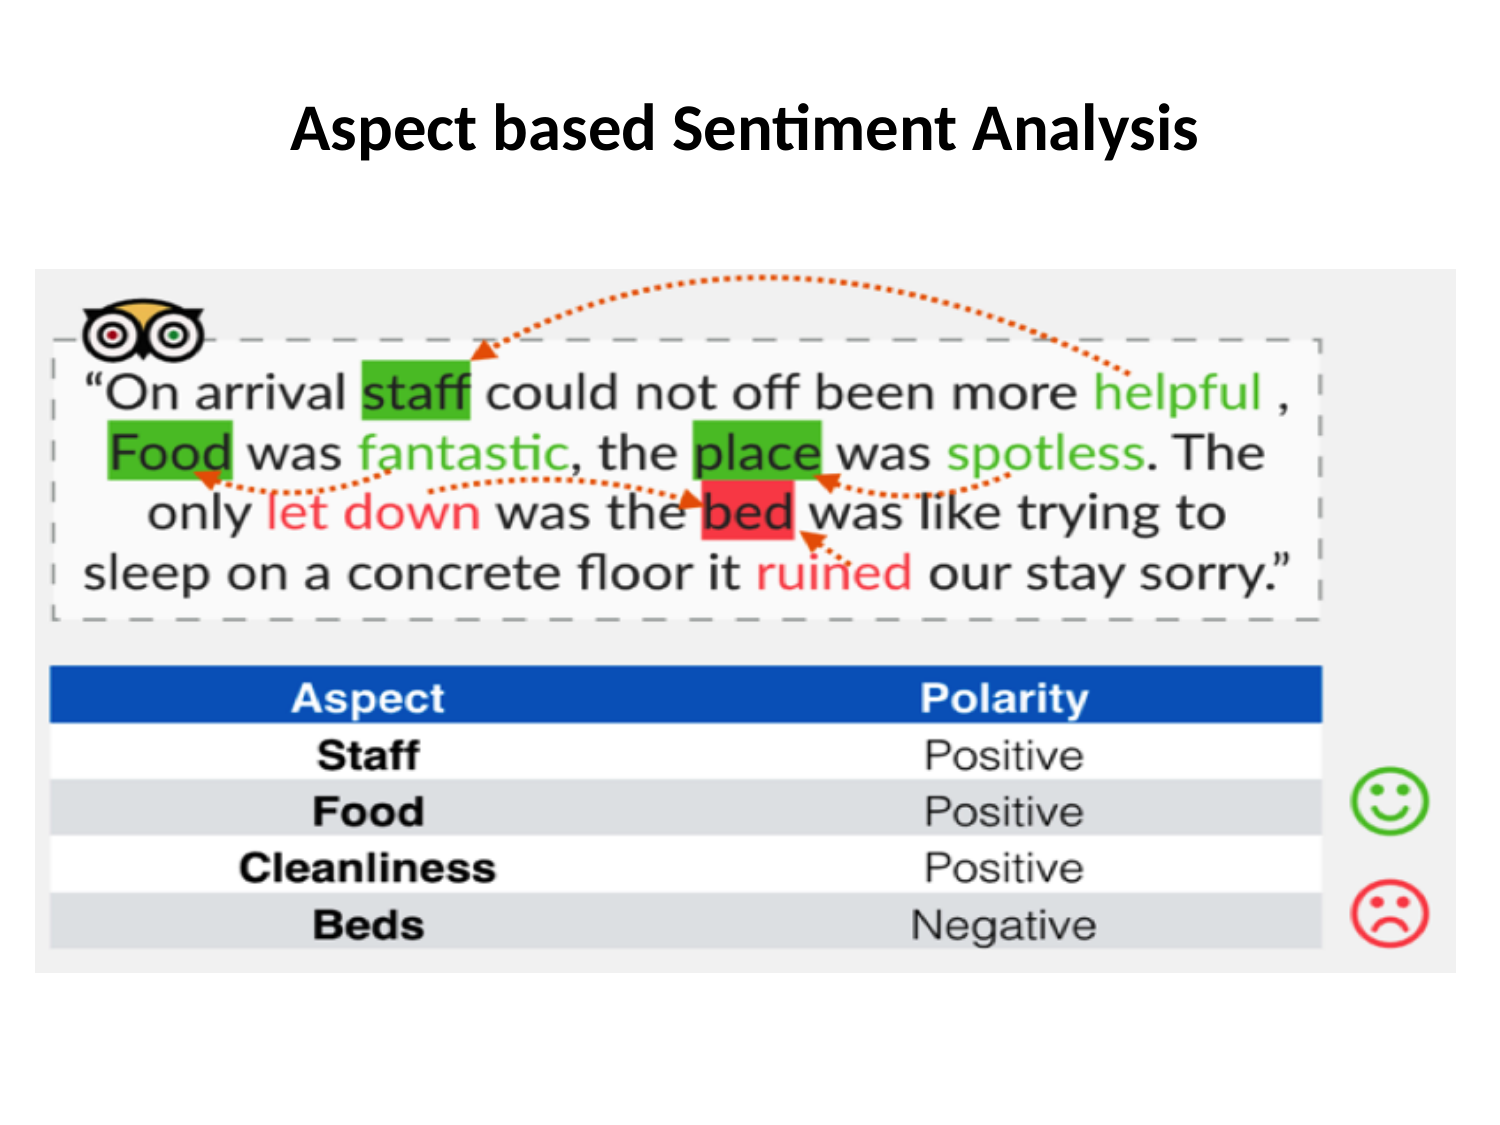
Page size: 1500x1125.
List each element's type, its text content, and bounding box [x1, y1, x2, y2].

title Aspect based Sentiment Analysis [70, 82, 1421, 166]
picture [34, 269, 1456, 973]
